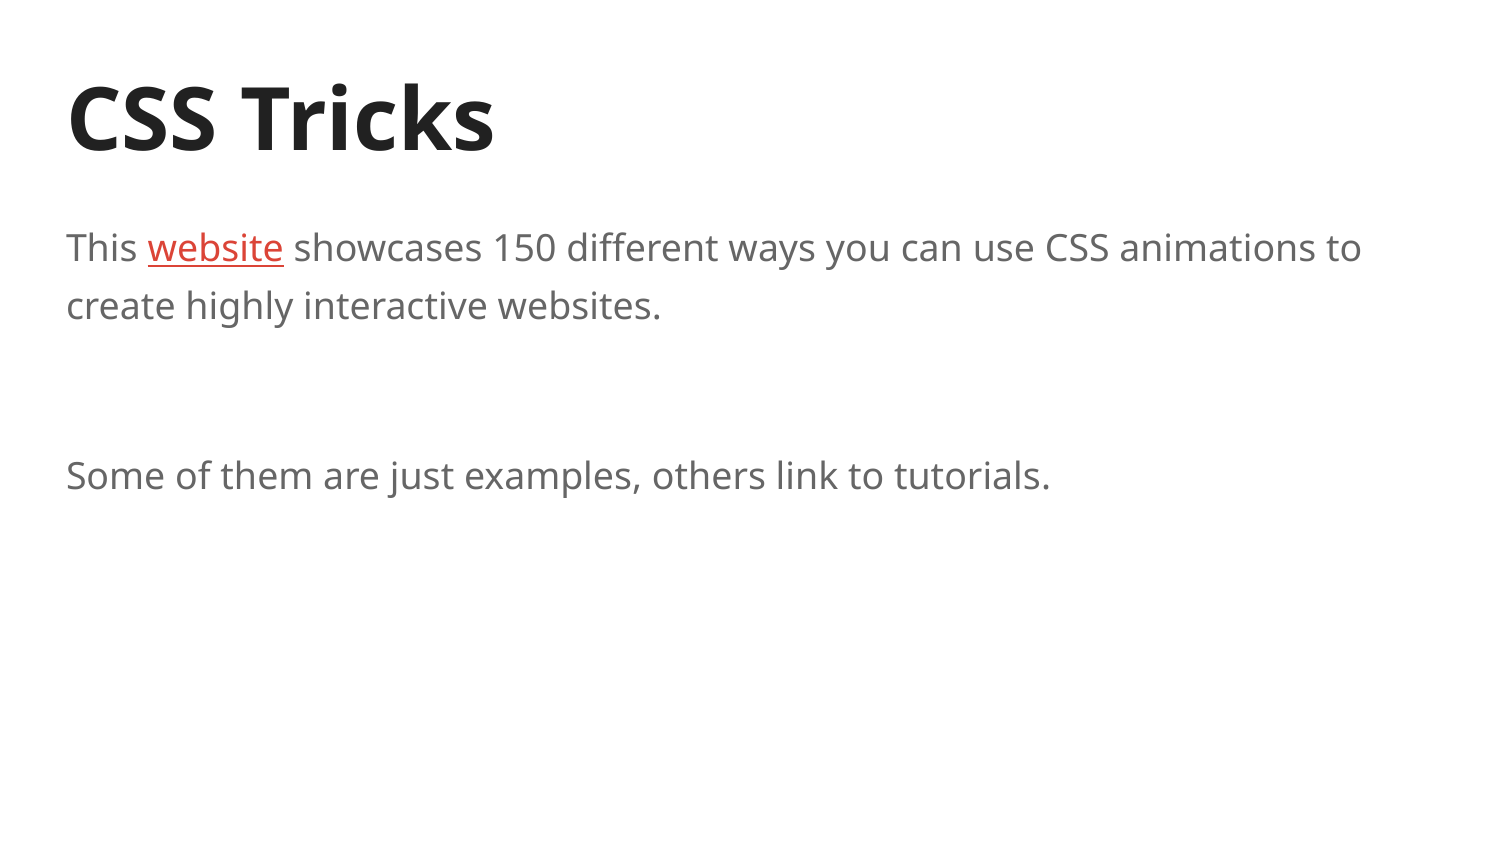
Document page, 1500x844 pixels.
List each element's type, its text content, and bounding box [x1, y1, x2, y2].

title CSS Tricks [51, 48, 1449, 180]
list This website showcases 150 different ways you can use CSS animations to create highly interactive websites. Some of them are just examples, others link to tutorials. [51, 201, 1449, 750]
